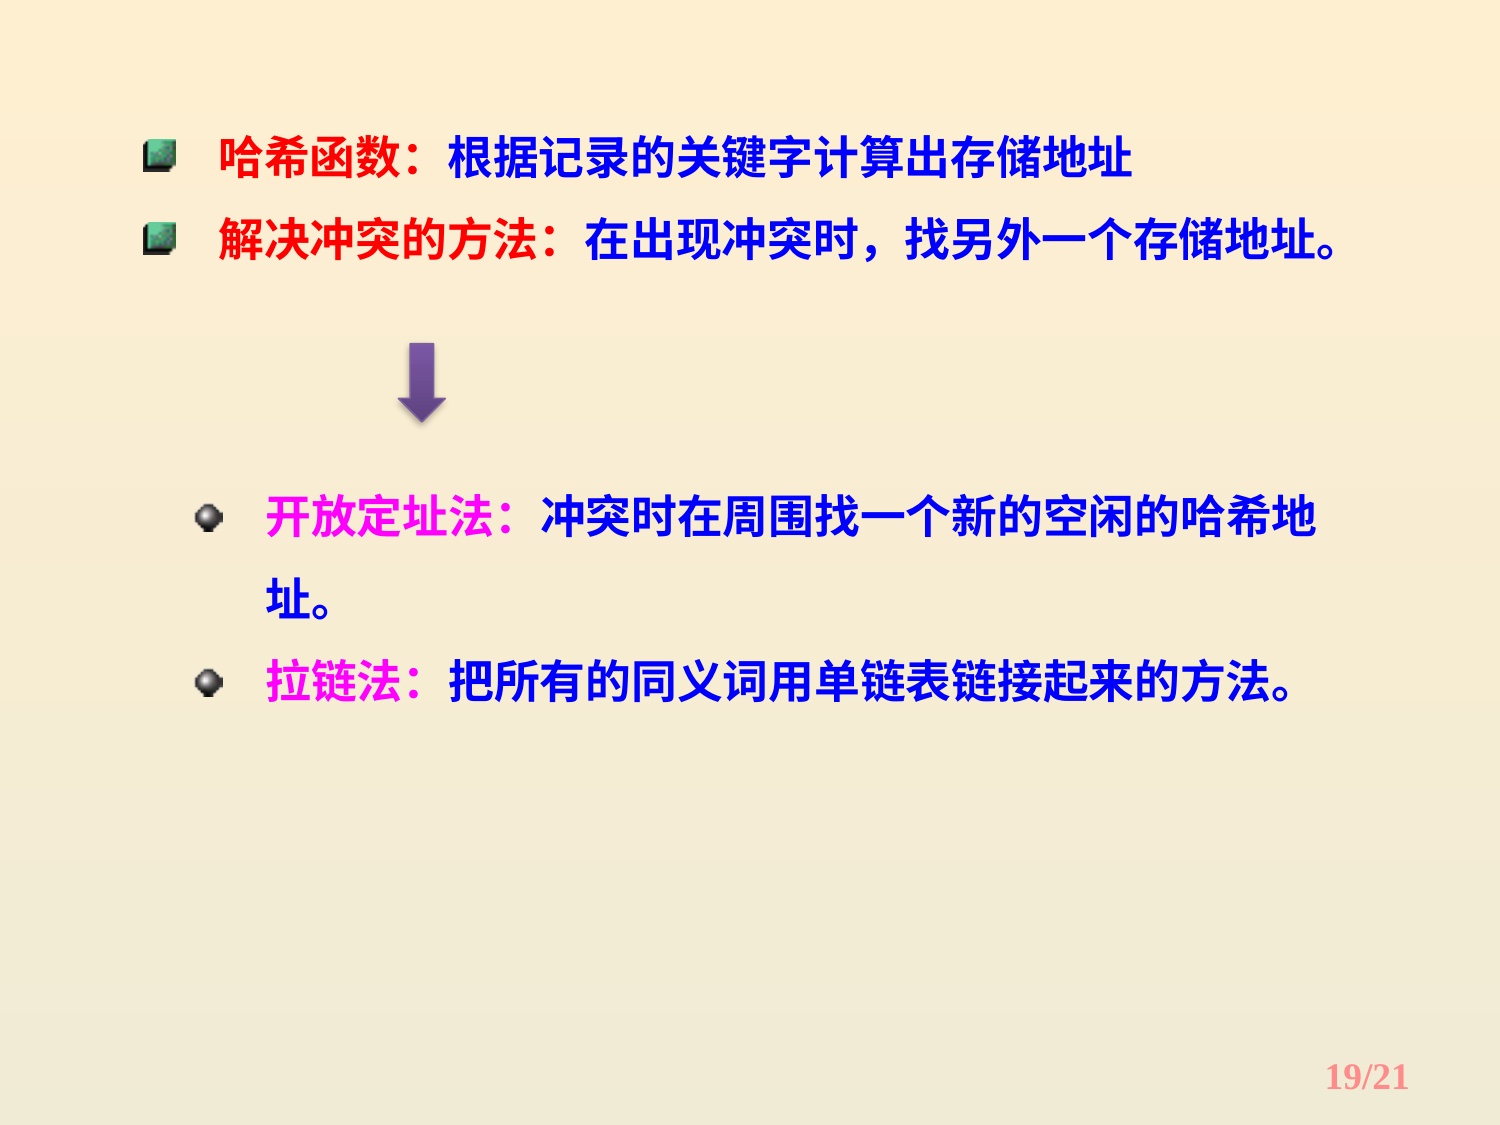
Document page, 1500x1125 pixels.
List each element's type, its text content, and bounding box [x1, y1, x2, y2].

slide_number 19/21 [1074, 1042, 1425, 1103]
picture [143, 139, 176, 172]
text_box 哈希函数：根据记录的关键字计算出存储地址 解决冲突的方法：在出现冲突时，找另外一个存储地址。 [128, 93, 1407, 274]
picture [143, 222, 176, 255]
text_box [175, 343, 1407, 636]
picture [190, 664, 223, 697]
